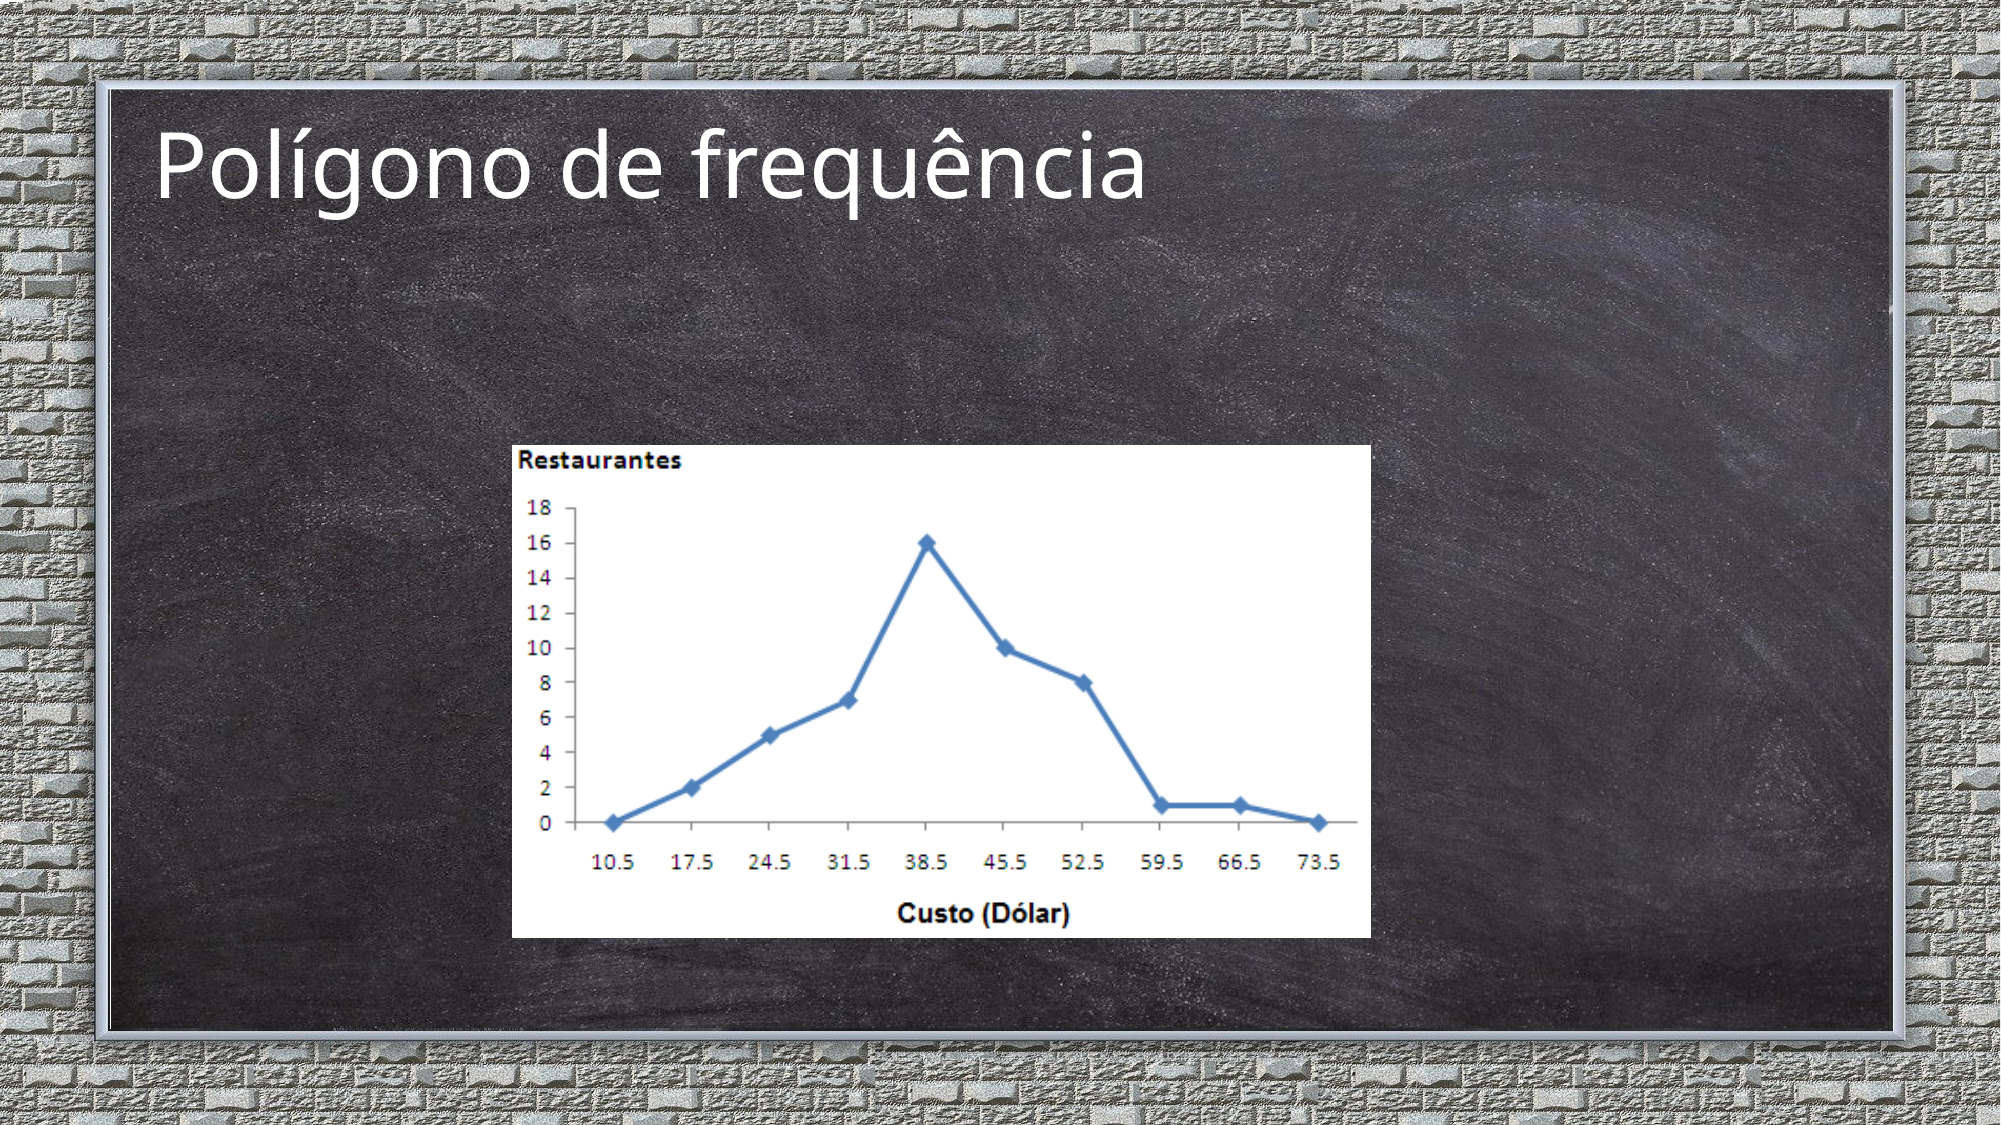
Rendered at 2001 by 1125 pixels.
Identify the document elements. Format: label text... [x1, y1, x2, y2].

title Polígono de frequência [137, 59, 1863, 278]
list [512, 445, 1371, 938]
picture [0, 0, 2001, 1125]
